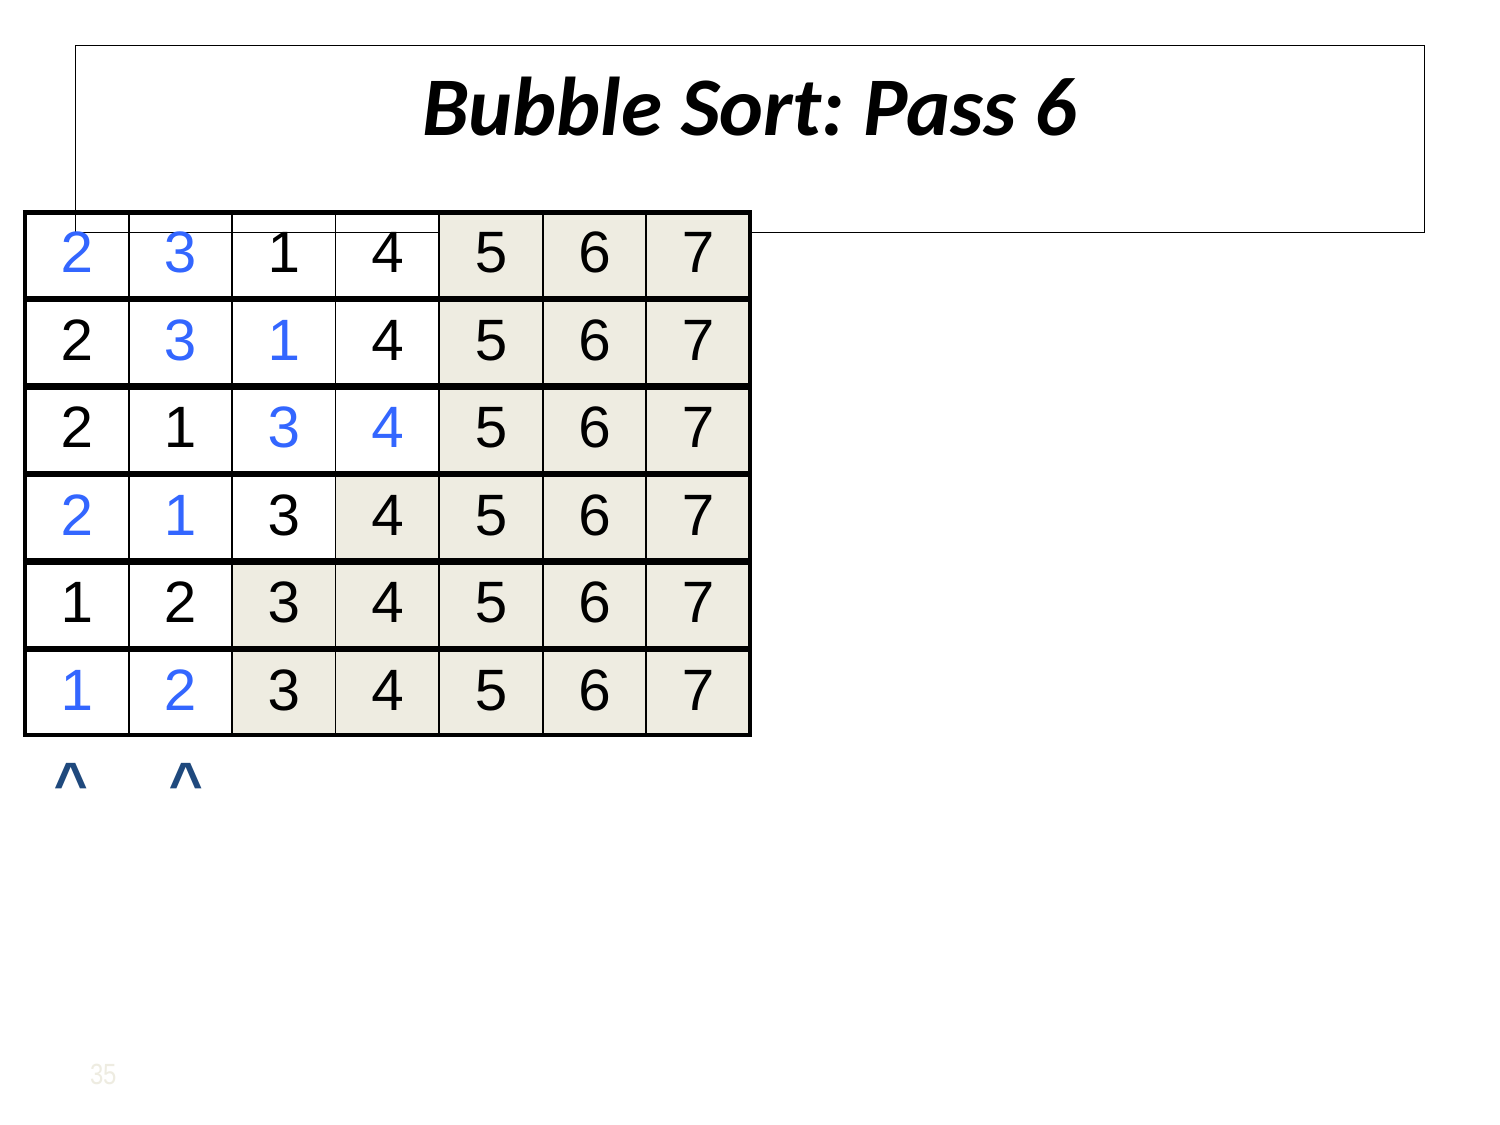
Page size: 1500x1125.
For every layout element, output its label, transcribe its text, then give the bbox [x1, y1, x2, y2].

table_header 7 [647, 477, 748, 558]
table_header 7 [647, 390, 748, 471]
table_header 2 [130, 652, 231, 733]
table_header 5 [440, 302, 542, 383]
title Bubble Sort: Pass 6 [75, 45, 1425, 233]
table_header 6 [544, 565, 645, 646]
table_header 5 [440, 215, 542, 296]
table_header 3 [233, 565, 335, 646]
table_header 6 [544, 477, 645, 558]
text_box ^ ^ [37, 737, 217, 823]
table_header 4 [336, 302, 438, 383]
table_header 2 [27, 302, 128, 383]
table_header 1 [233, 302, 335, 383]
table_header 7 [647, 215, 748, 296]
slide_number 35 [75, 1042, 425, 1103]
table_header 6 [544, 215, 645, 296]
table_header 5 [440, 477, 542, 558]
table_header 3 [233, 652, 335, 733]
table_header 4 [336, 652, 438, 733]
table_header 2 [27, 477, 128, 558]
table_header 3 [233, 477, 335, 558]
table_header 1 [27, 565, 128, 646]
table_header 7 [647, 652, 748, 733]
table_header 4 [336, 390, 438, 471]
table_header 5 [440, 565, 542, 646]
table_header 3 [130, 302, 231, 383]
table_header 5 [440, 390, 542, 471]
table_header 6 [544, 390, 645, 471]
table_header 3 [130, 215, 231, 296]
table_header 1 [130, 477, 231, 558]
table_header 4 [336, 215, 438, 296]
table_header 4 [336, 565, 438, 646]
table_header 1 [27, 652, 128, 733]
table_header 1 [130, 390, 231, 471]
table_header 4 [336, 477, 438, 558]
table_header 5 [440, 652, 542, 733]
table_header 2 [27, 215, 128, 296]
table_header 6 [544, 652, 645, 733]
table_header 3 [233, 390, 335, 471]
table_header 6 [544, 302, 645, 383]
table_header 1 [233, 215, 335, 296]
table_header 7 [647, 302, 748, 383]
table_header 7 [647, 565, 748, 646]
table_header 2 [130, 565, 231, 646]
table_header 2 [27, 390, 128, 471]
